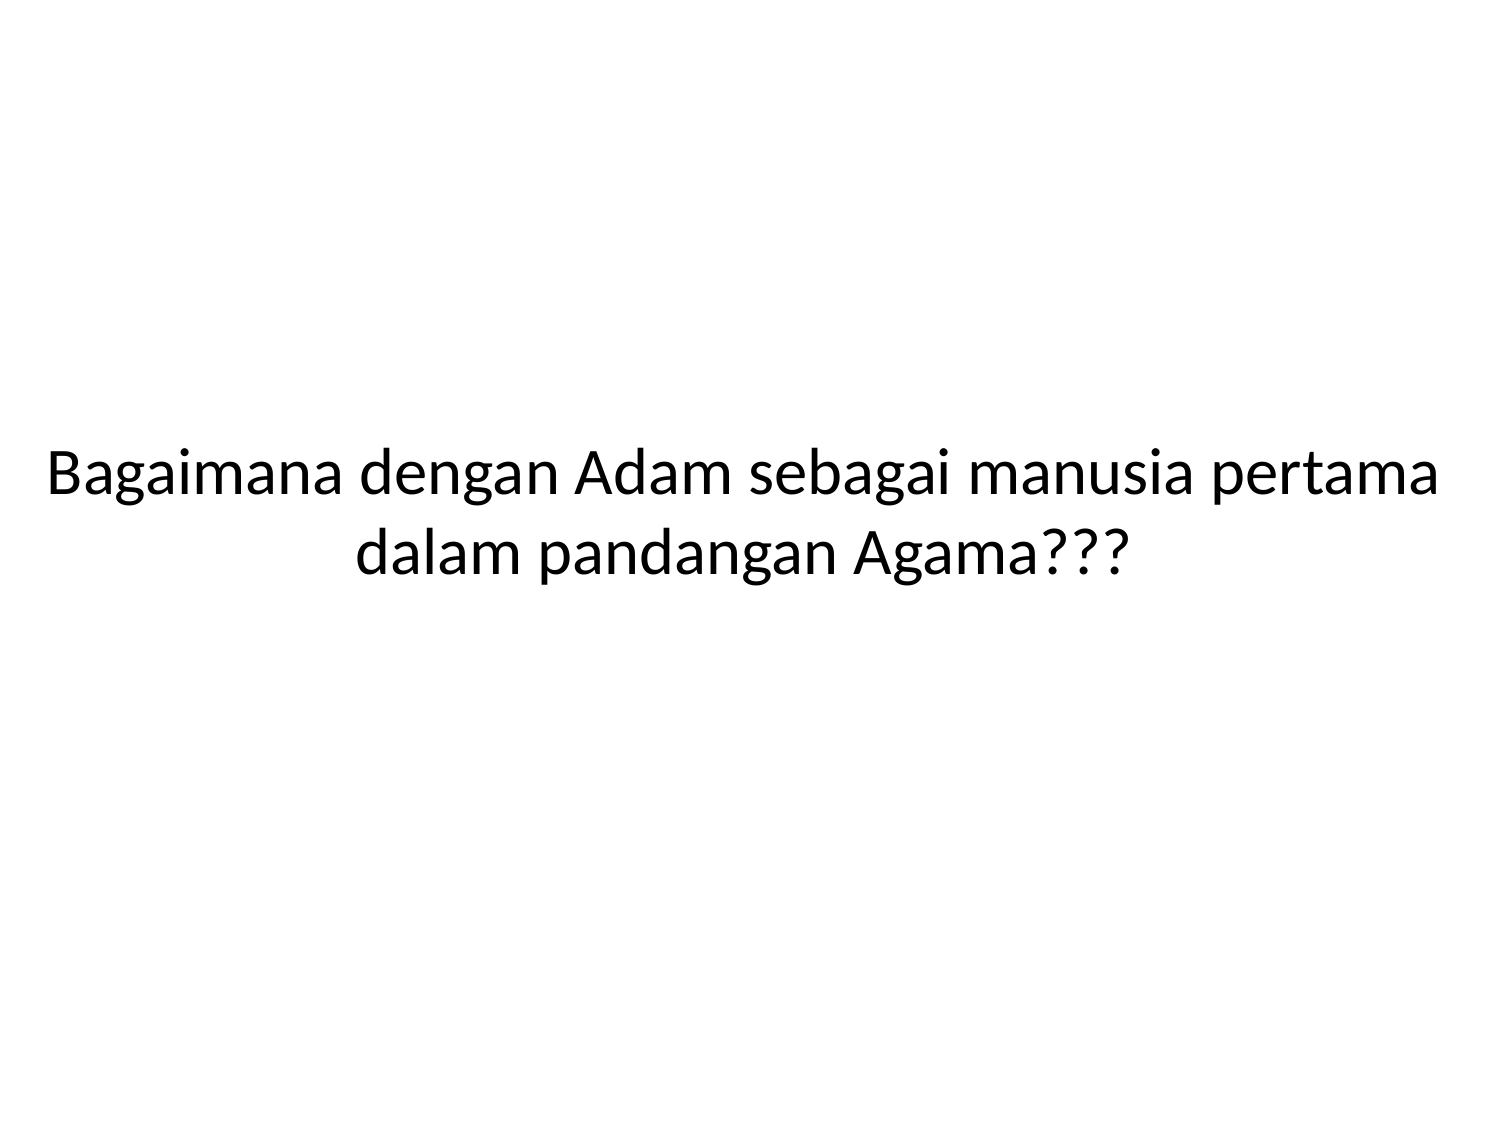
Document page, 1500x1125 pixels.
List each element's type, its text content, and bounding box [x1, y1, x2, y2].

text_box Bagaimana dengan Adam sebagai manusia pertama dalam pandangan Agama??? [29, 420, 1459, 596]
